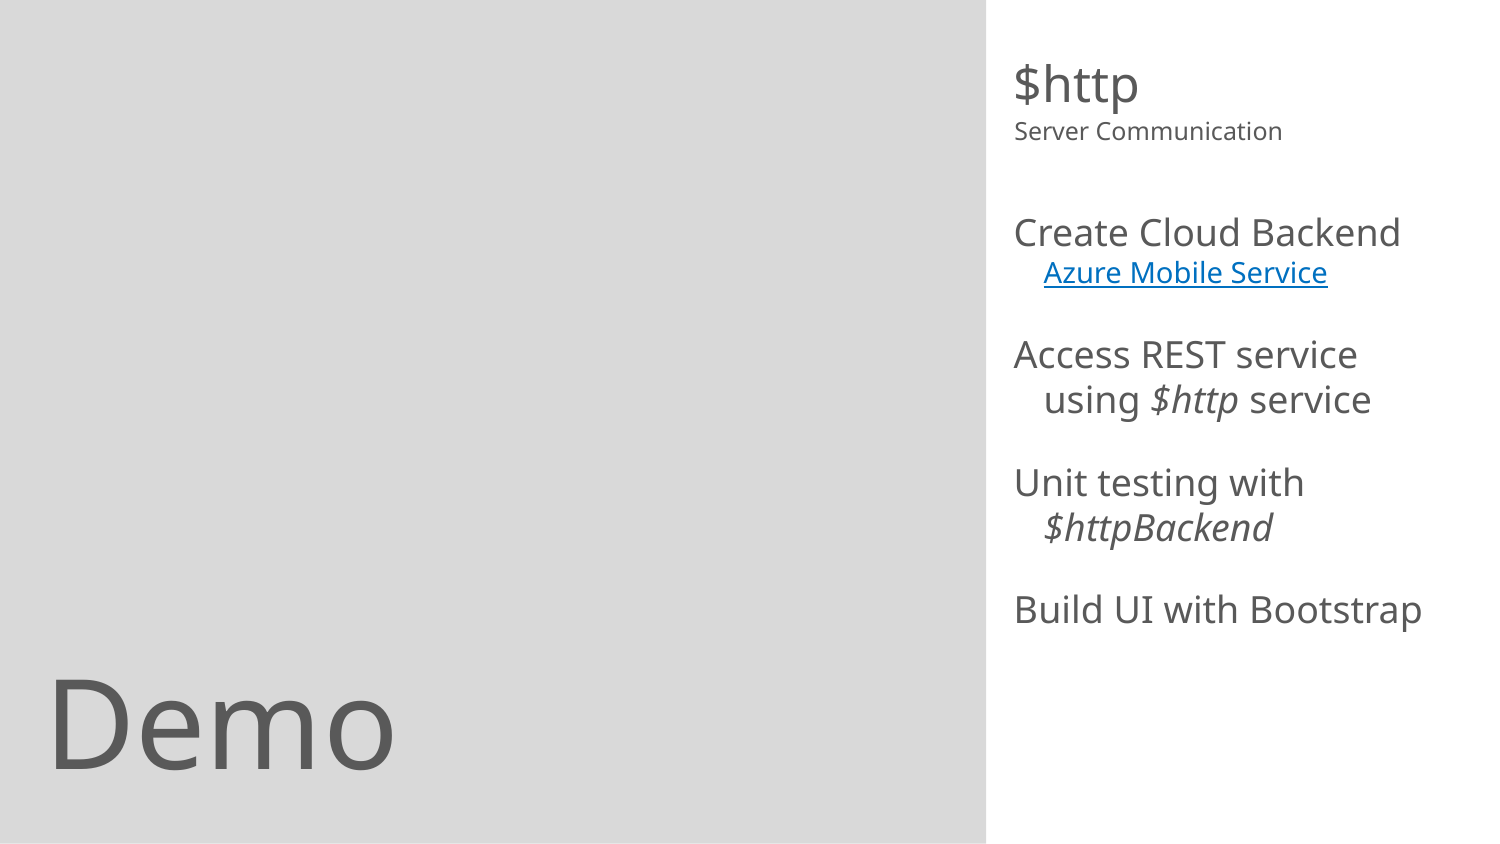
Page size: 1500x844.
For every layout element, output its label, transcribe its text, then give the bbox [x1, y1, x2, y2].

list Server Communication [1014, 115, 1459, 178]
list $http [1013, 30, 1460, 113]
list Create Cloud Backend Azure Mobile Service Access REST service using $http service Unit testing with $httpBackend Build UI with Bootstrap [1013, 209, 1459, 804]
